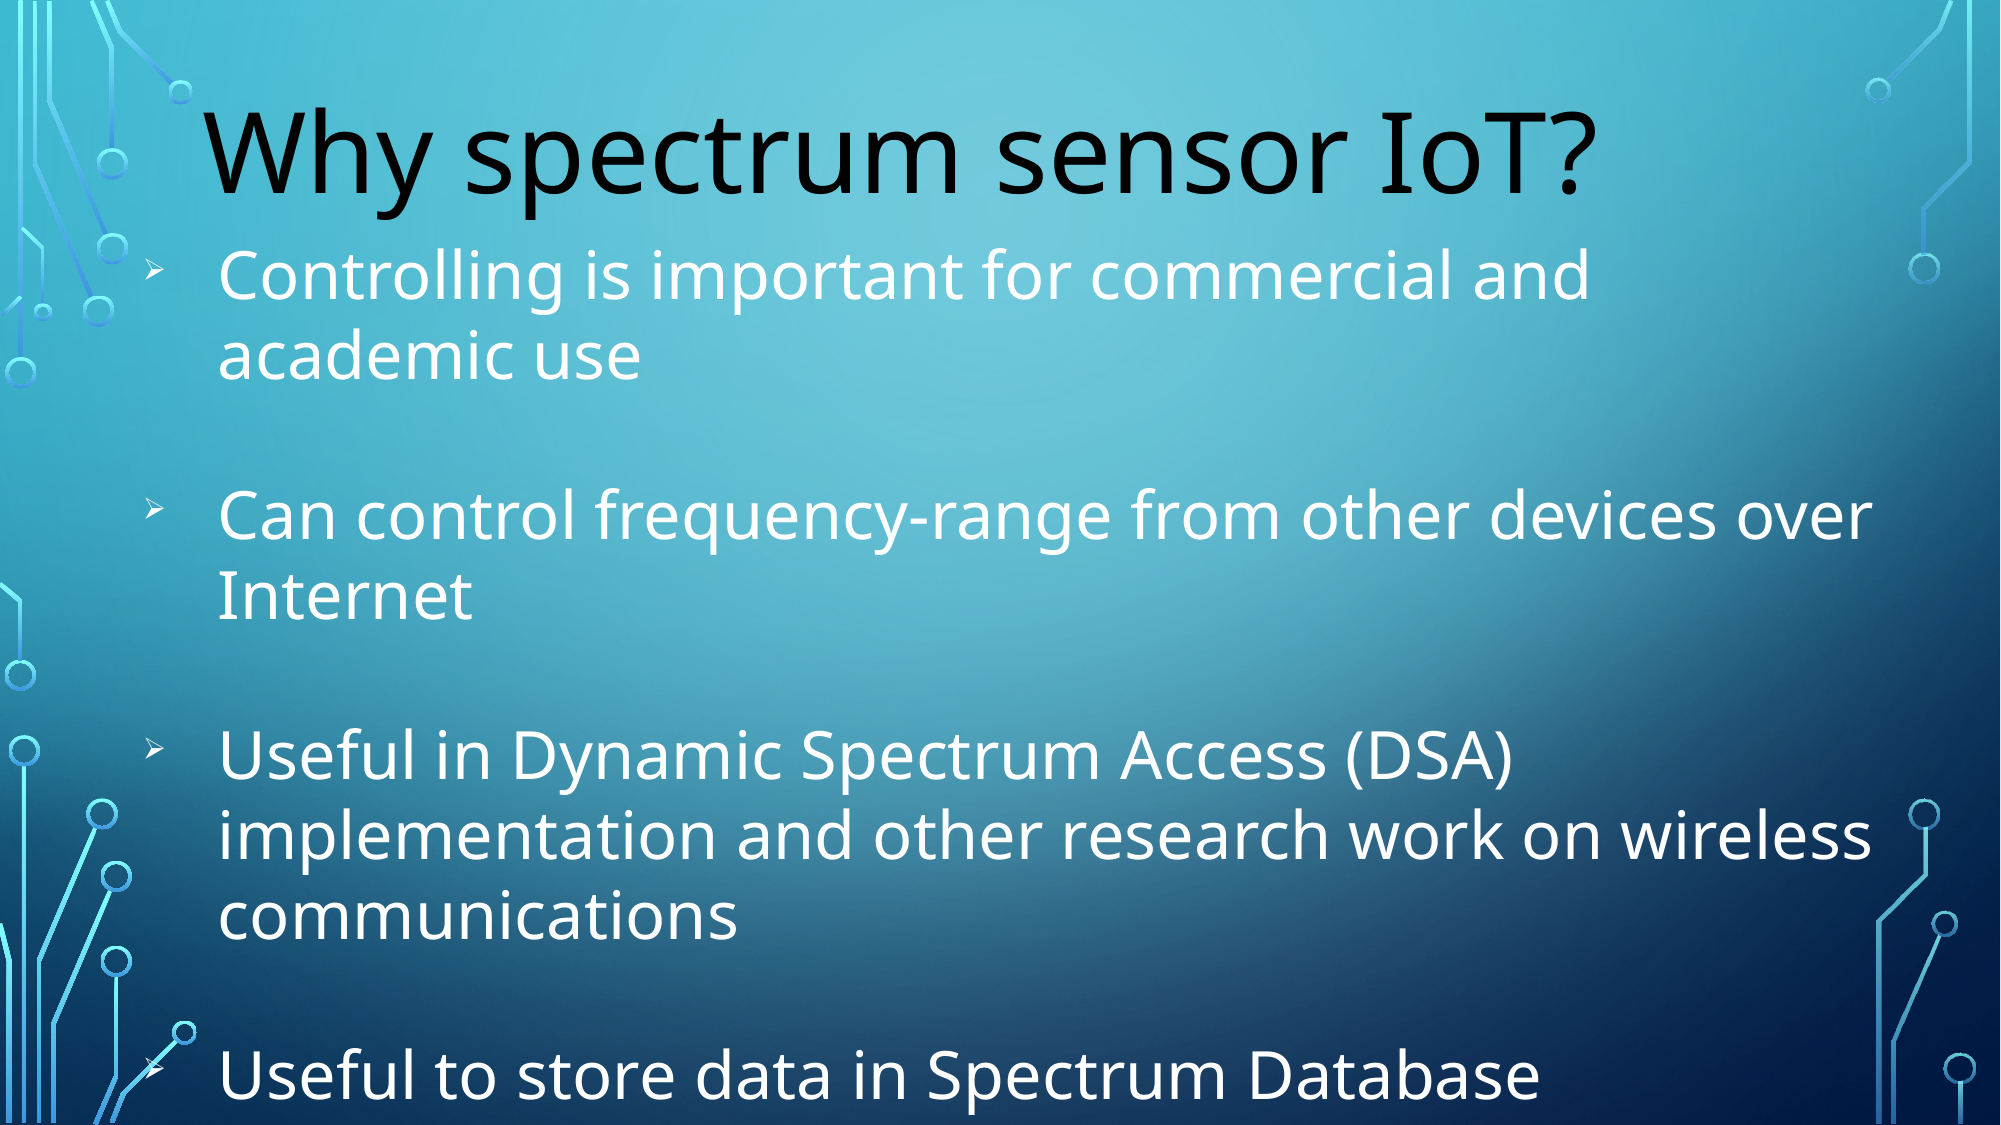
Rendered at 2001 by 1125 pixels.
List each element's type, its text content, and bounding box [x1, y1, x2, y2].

text_box Why spectrum sensor IoT? [187, 35, 1813, 225]
text_box Controlling is important for commercial and academic use Can control frequency-range from other devices over Internet Useful in Dynamic Spectrum Access (DSA) implementation and other research work on wireless communications Useful to store data in Spectrum Database [128, 225, 1914, 978]
